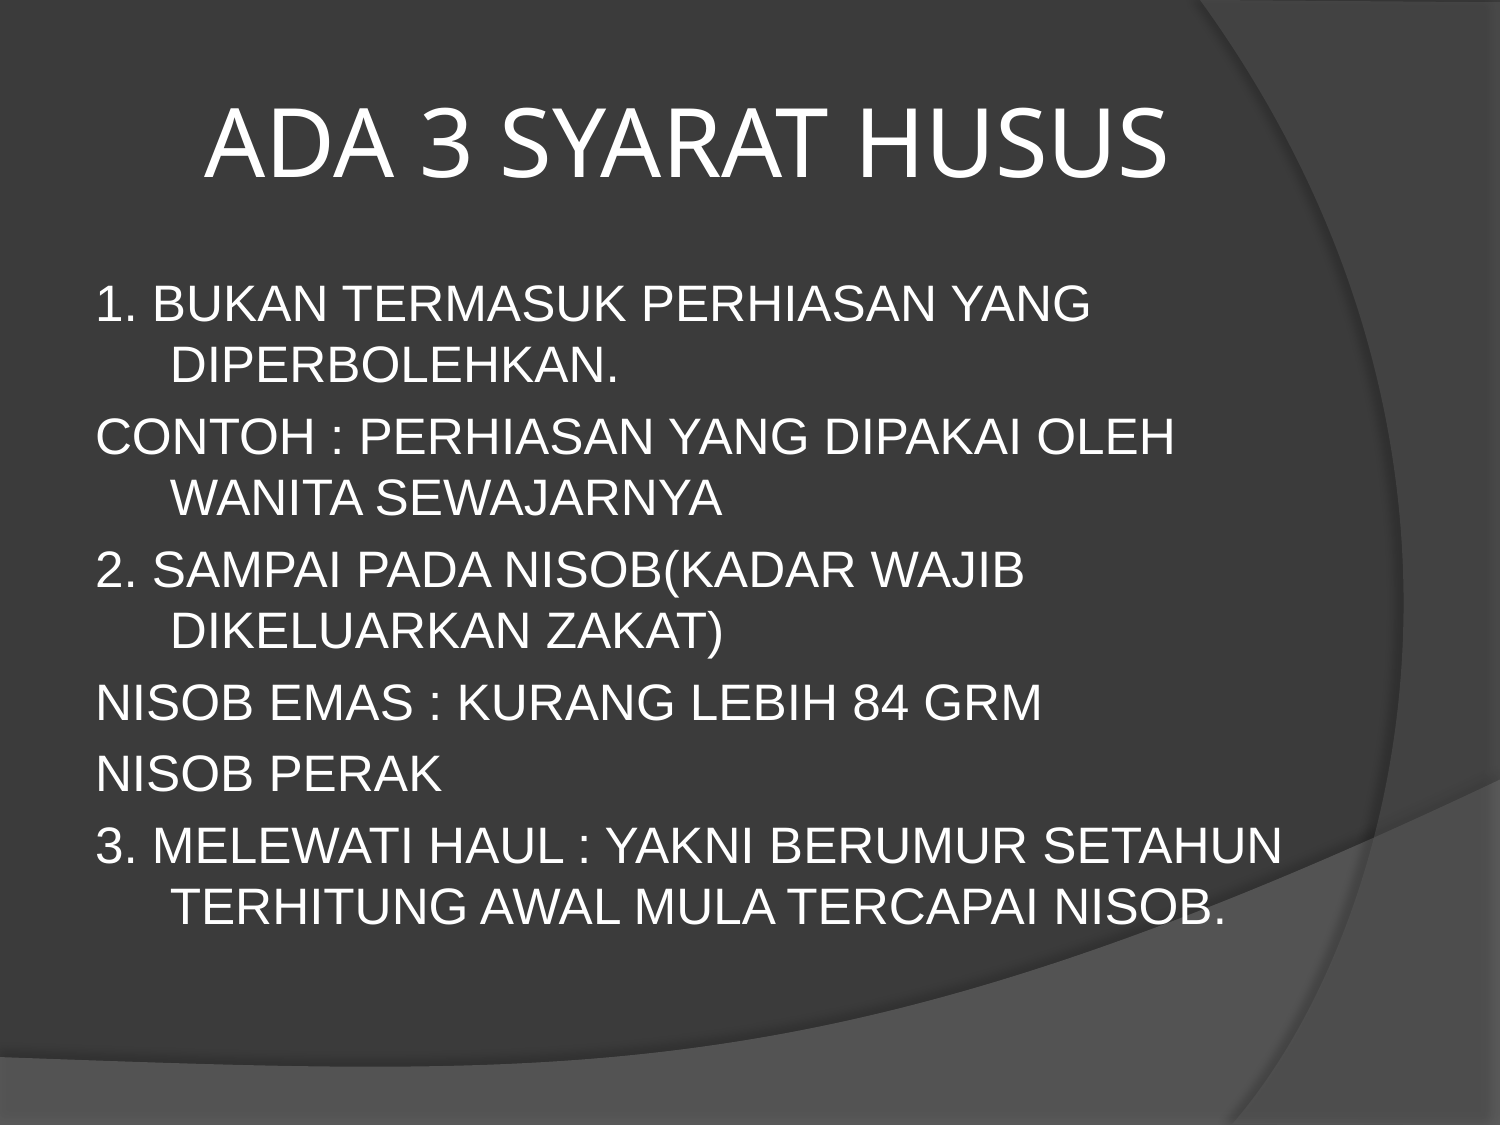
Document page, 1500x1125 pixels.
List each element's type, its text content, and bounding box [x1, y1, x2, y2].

title ADA 3 SYARAT HUSUS [75, 45, 1300, 233]
list 1. BUKAN TERMASUK PERHIASAN YANG DIPERBOLEHKAN. CONTOH : PERHIASAN YANG DIPAKAI OLEH WANITA SEWAJARNYA 2. SAMPAI PADA NISOB(KADAR WAJIB DIKELUARKAN ZAKAT) NISOB EMAS : KURANG LEBIH 84 GRM NISOB PERAK 3. MELEWATI HAUL : YAKNI BERUMUR SETAHUN TERHITUNG AWAL MULA TERCAPAI NISOB. [75, 262, 1300, 1005]
